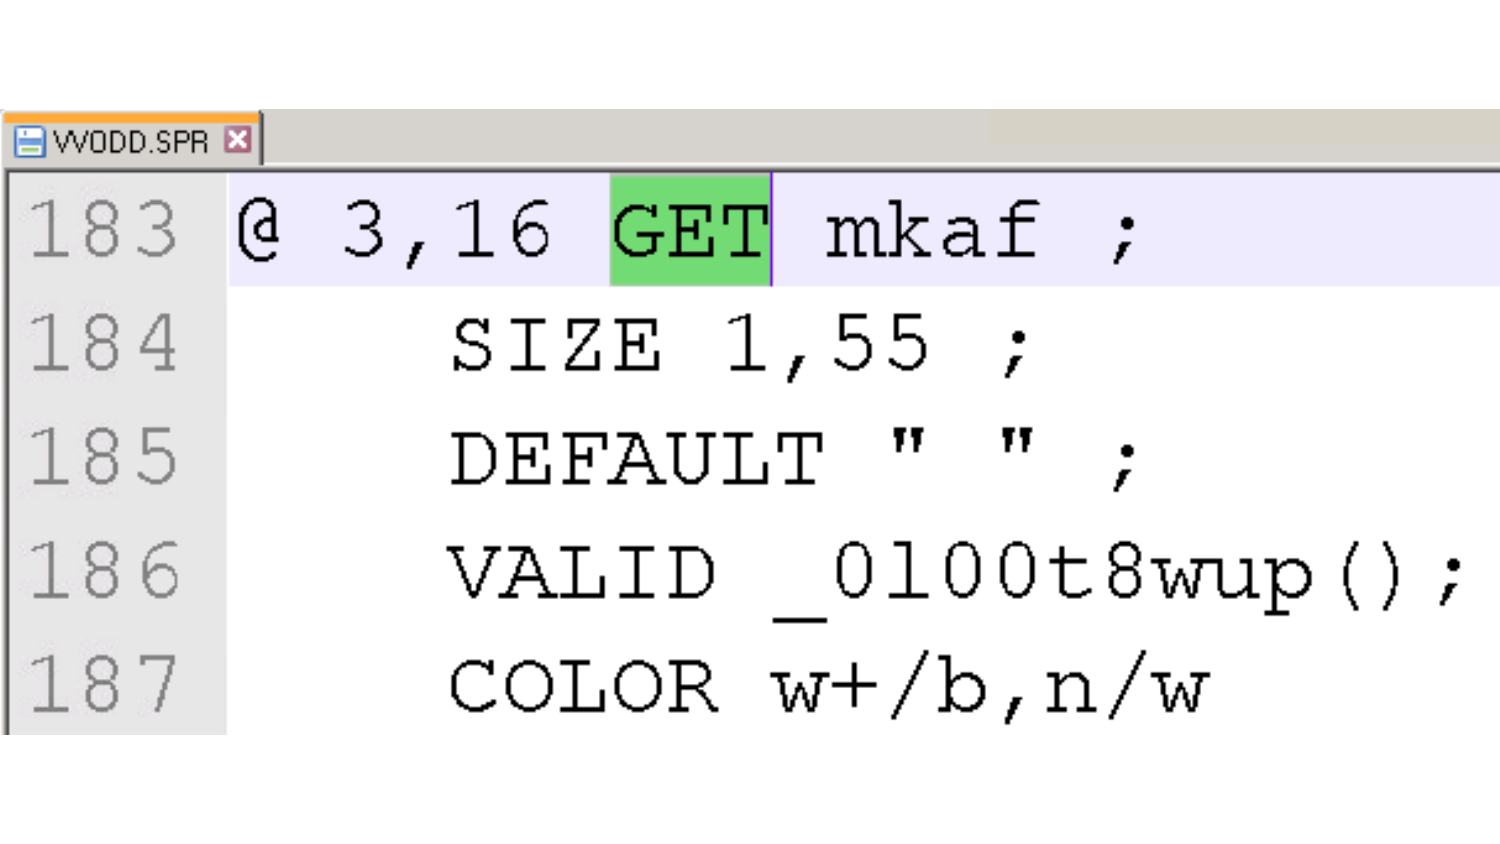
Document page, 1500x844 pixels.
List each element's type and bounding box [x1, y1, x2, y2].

picture [0, 108, 1500, 735]
